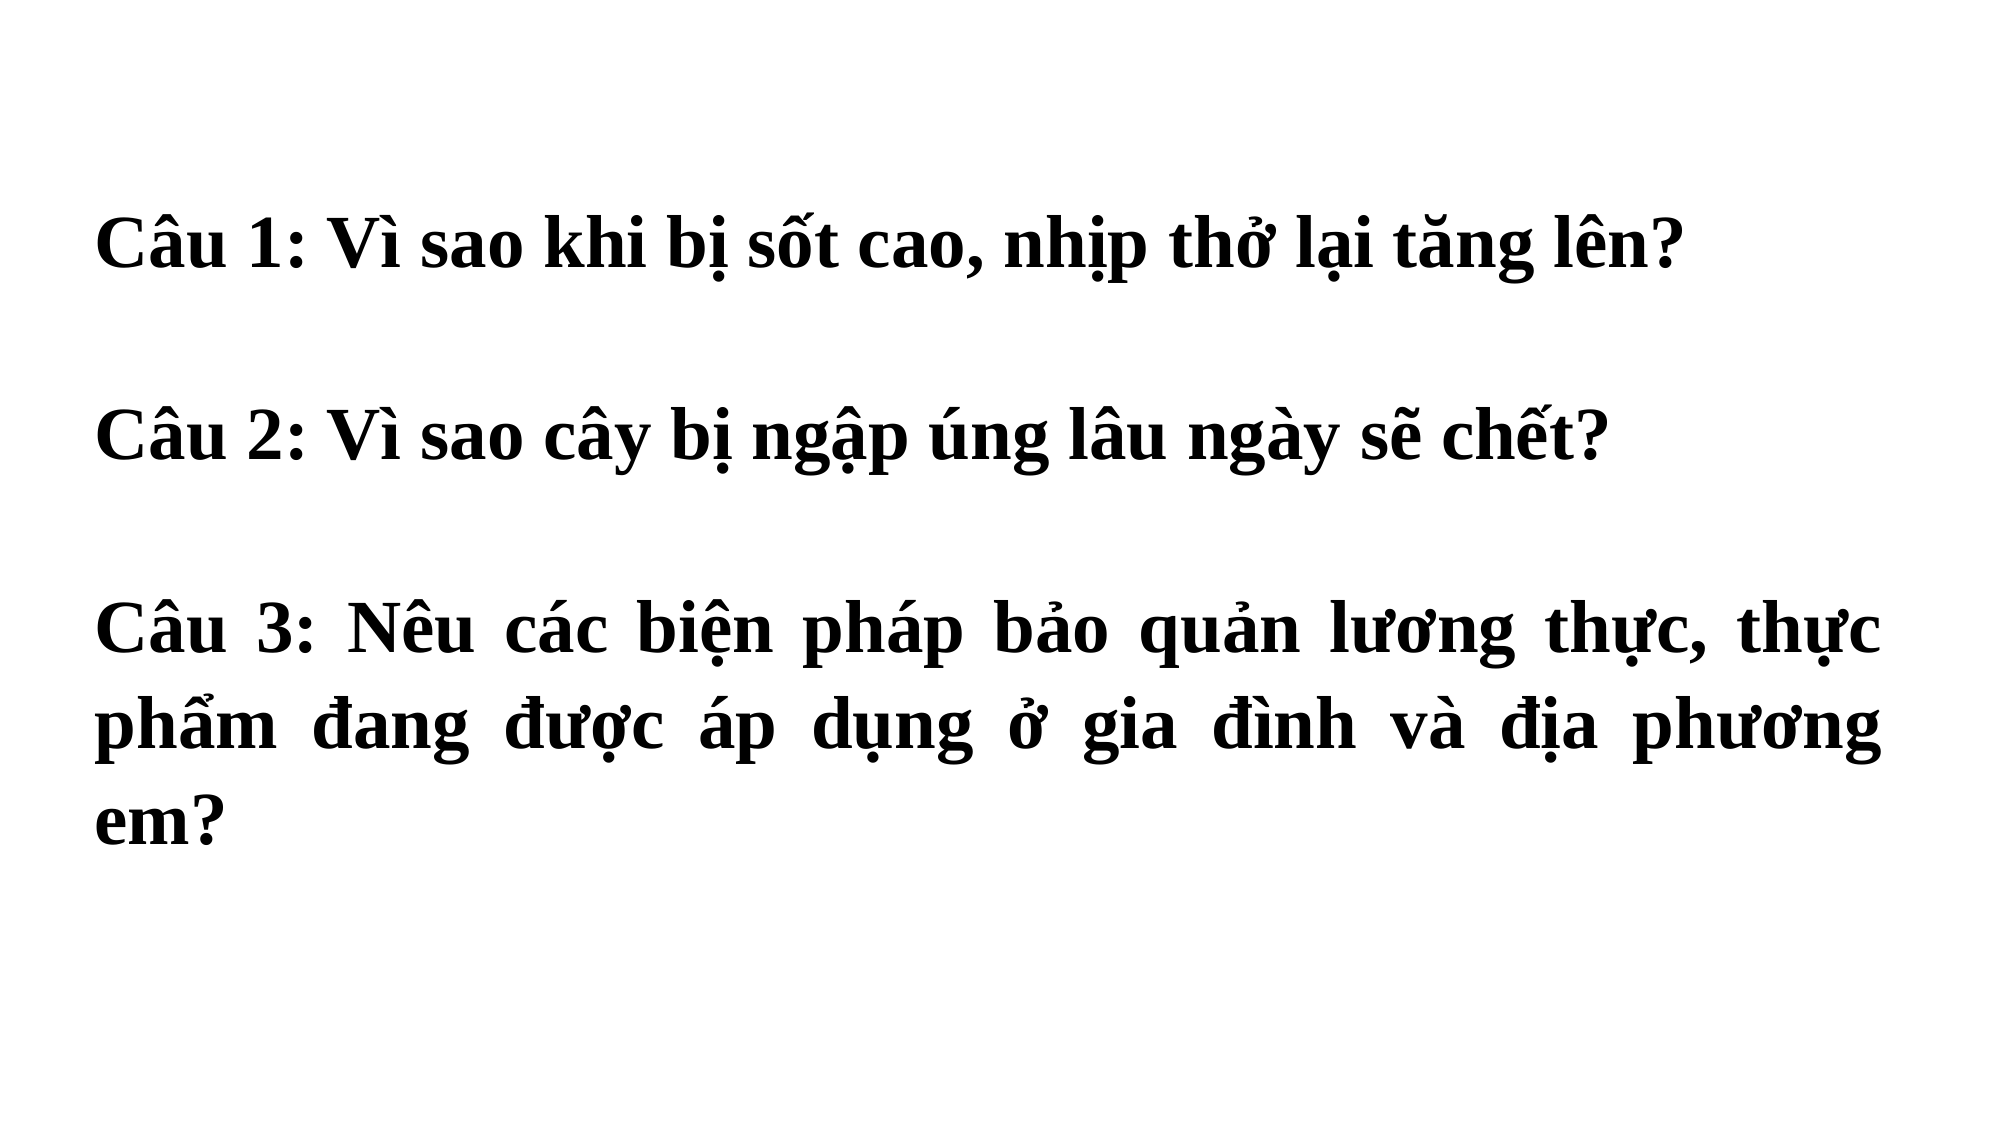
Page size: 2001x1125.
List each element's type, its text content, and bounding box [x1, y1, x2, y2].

text_box Câu 1: Vì sao khi bị sốt cao, nhịp thở lại tăng lên? Câu 2: Vì sao cây bị ngập úng lâu ngày sẽ chết? Câu 3: Nêu các biện pháp bảo quản lương thực, thực phẩm đang được áp dụng ở gia đình và địa phương em? [79, 178, 1898, 867]
